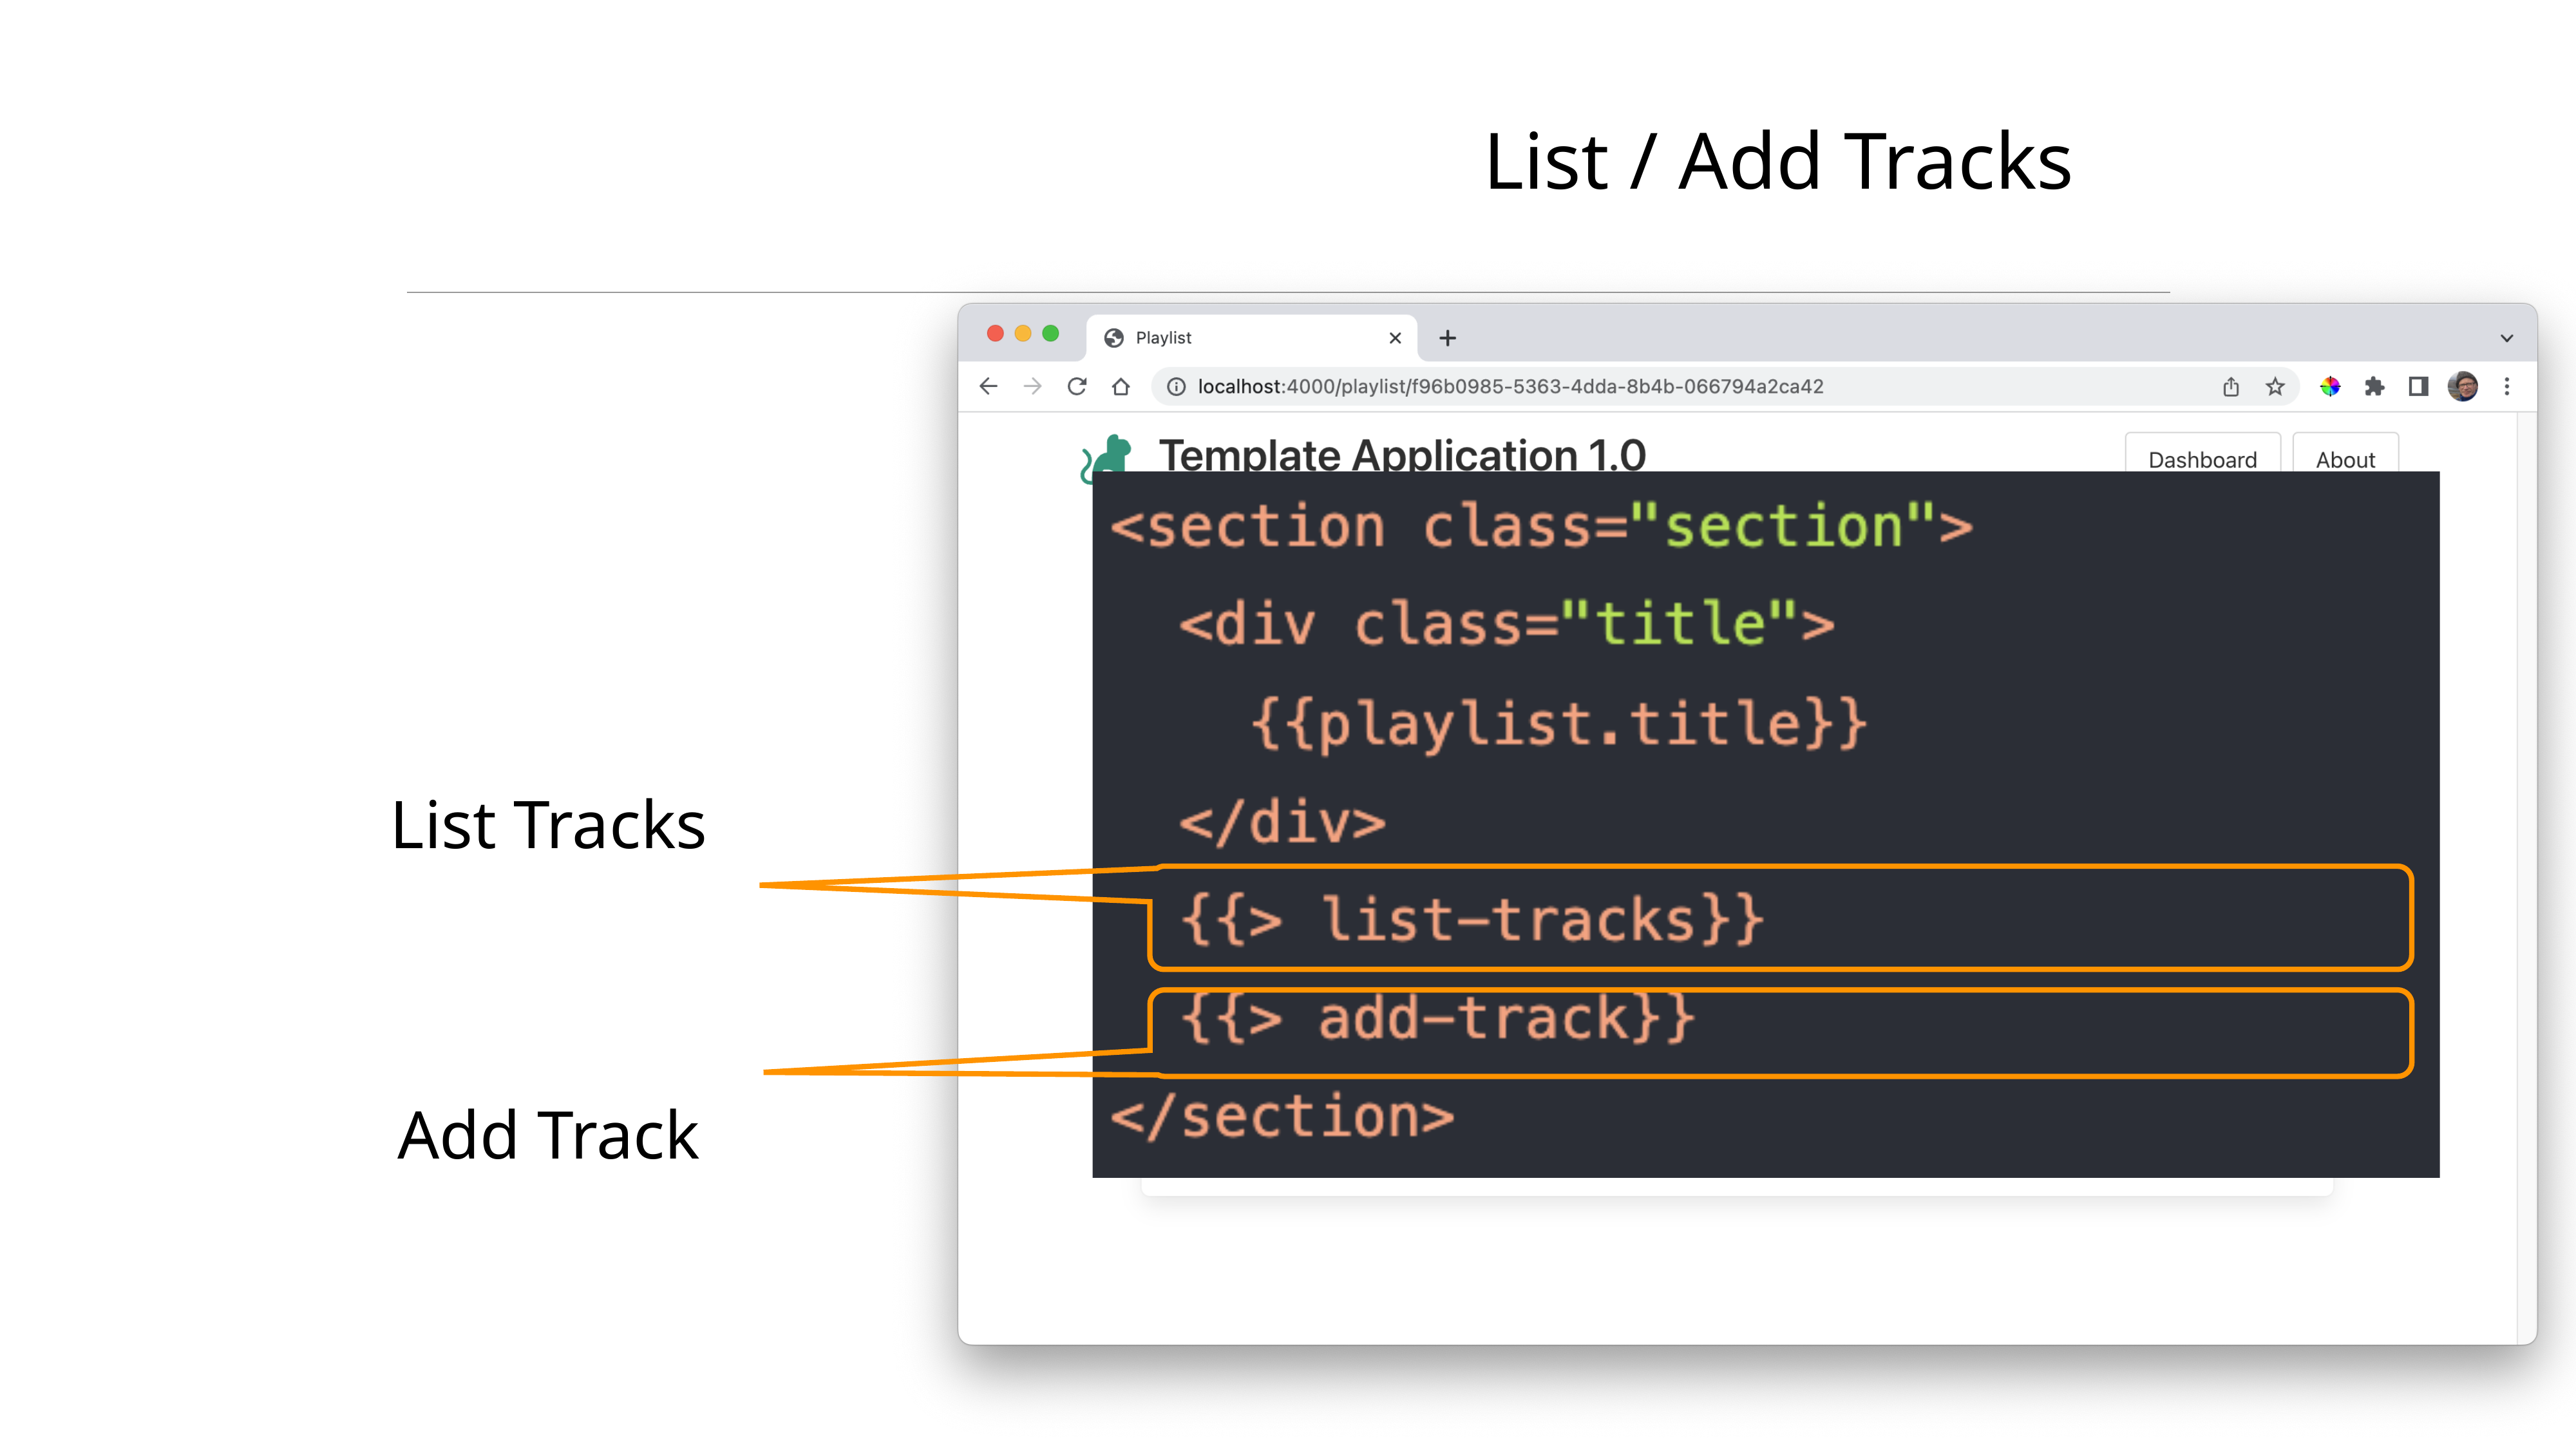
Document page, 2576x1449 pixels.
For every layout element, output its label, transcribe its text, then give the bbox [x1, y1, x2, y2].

picture [880, 251, 2576, 1448]
title List / Add Tracks [1475, 5, 2432, 213]
list List Tracks Add Track [175, 775, 880, 1185]
text_box [759, 880, 880, 891]
text_box [763, 1065, 880, 1074]
